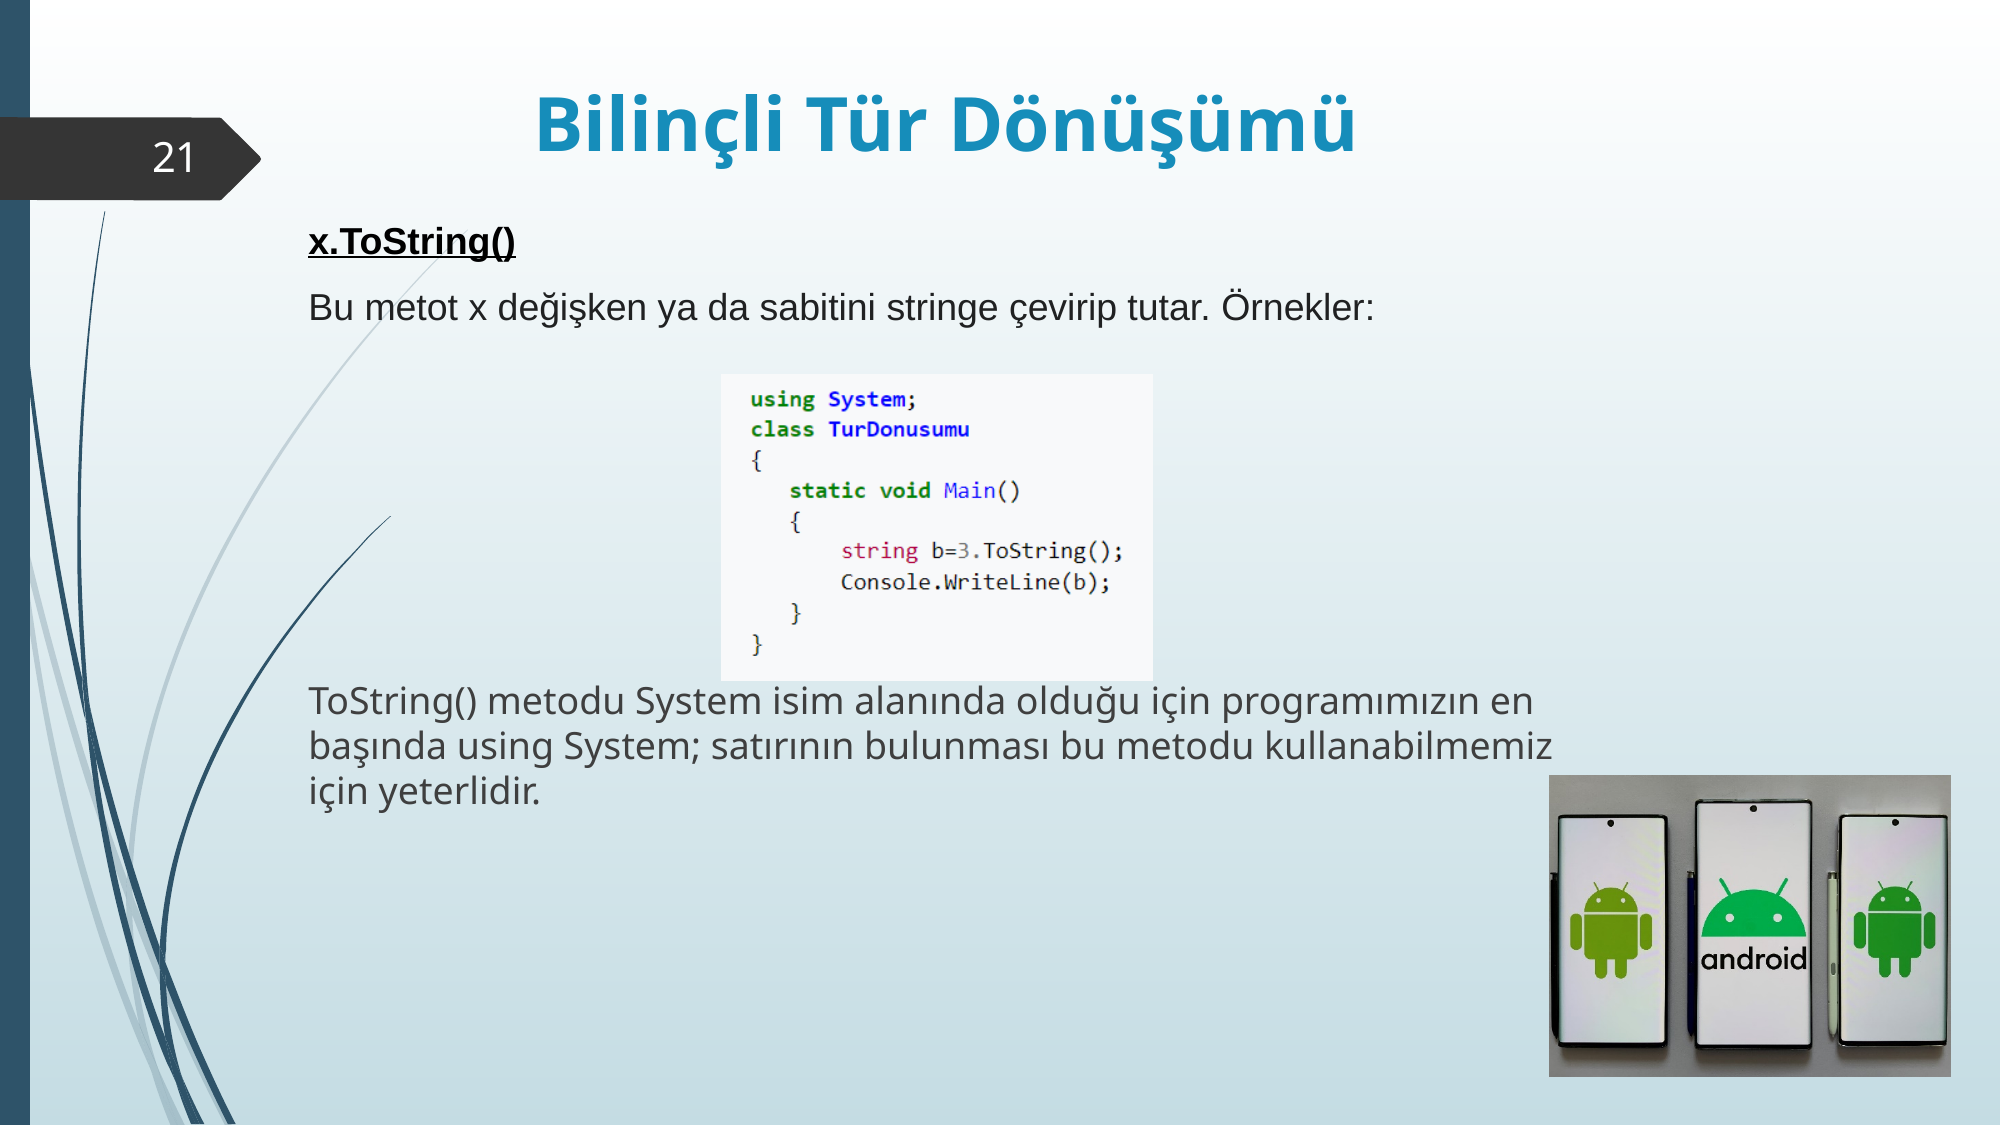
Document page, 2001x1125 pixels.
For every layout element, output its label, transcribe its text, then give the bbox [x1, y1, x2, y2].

picture [721, 373, 1153, 681]
title Bilinçli Tür Dönüşümü [215, 68, 1677, 279]
list x.ToString() Bu metot x değişken ya da sabitini stringe çevirip tutar. Örnekler: ToString() metodu System isim alanında olduğu için programımızın en başında using System; satırının bulunması bu metodu kullanabilmemiz için yeterlidir. [293, 209, 1581, 1022]
slide_number 21 [87, 129, 216, 190]
picture [1549, 775, 1952, 1078]
